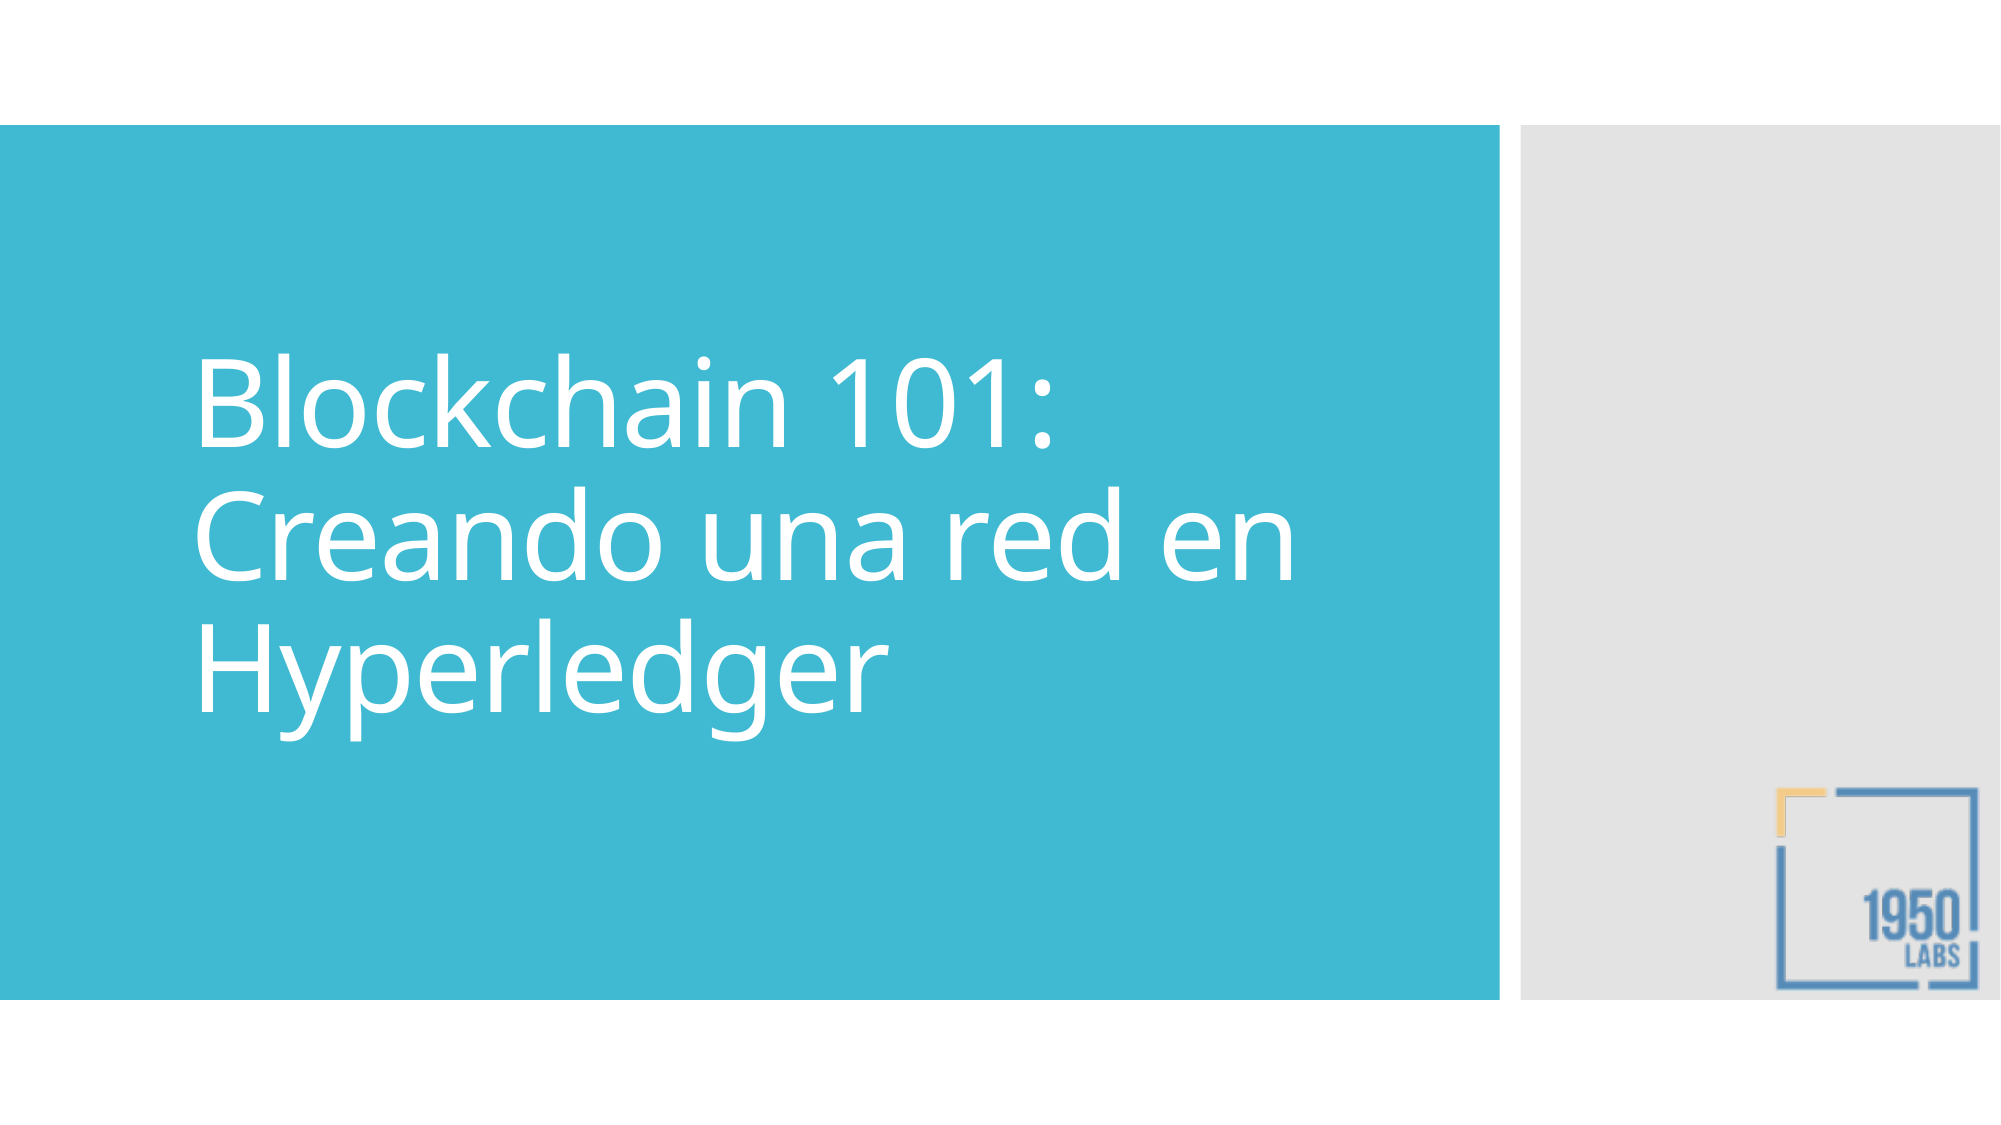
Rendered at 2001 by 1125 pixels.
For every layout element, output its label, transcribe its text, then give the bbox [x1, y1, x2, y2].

picture [1753, 765, 2000, 1013]
title Blockchain 101: Creando una red en Hyperledger [175, 213, 1376, 747]
